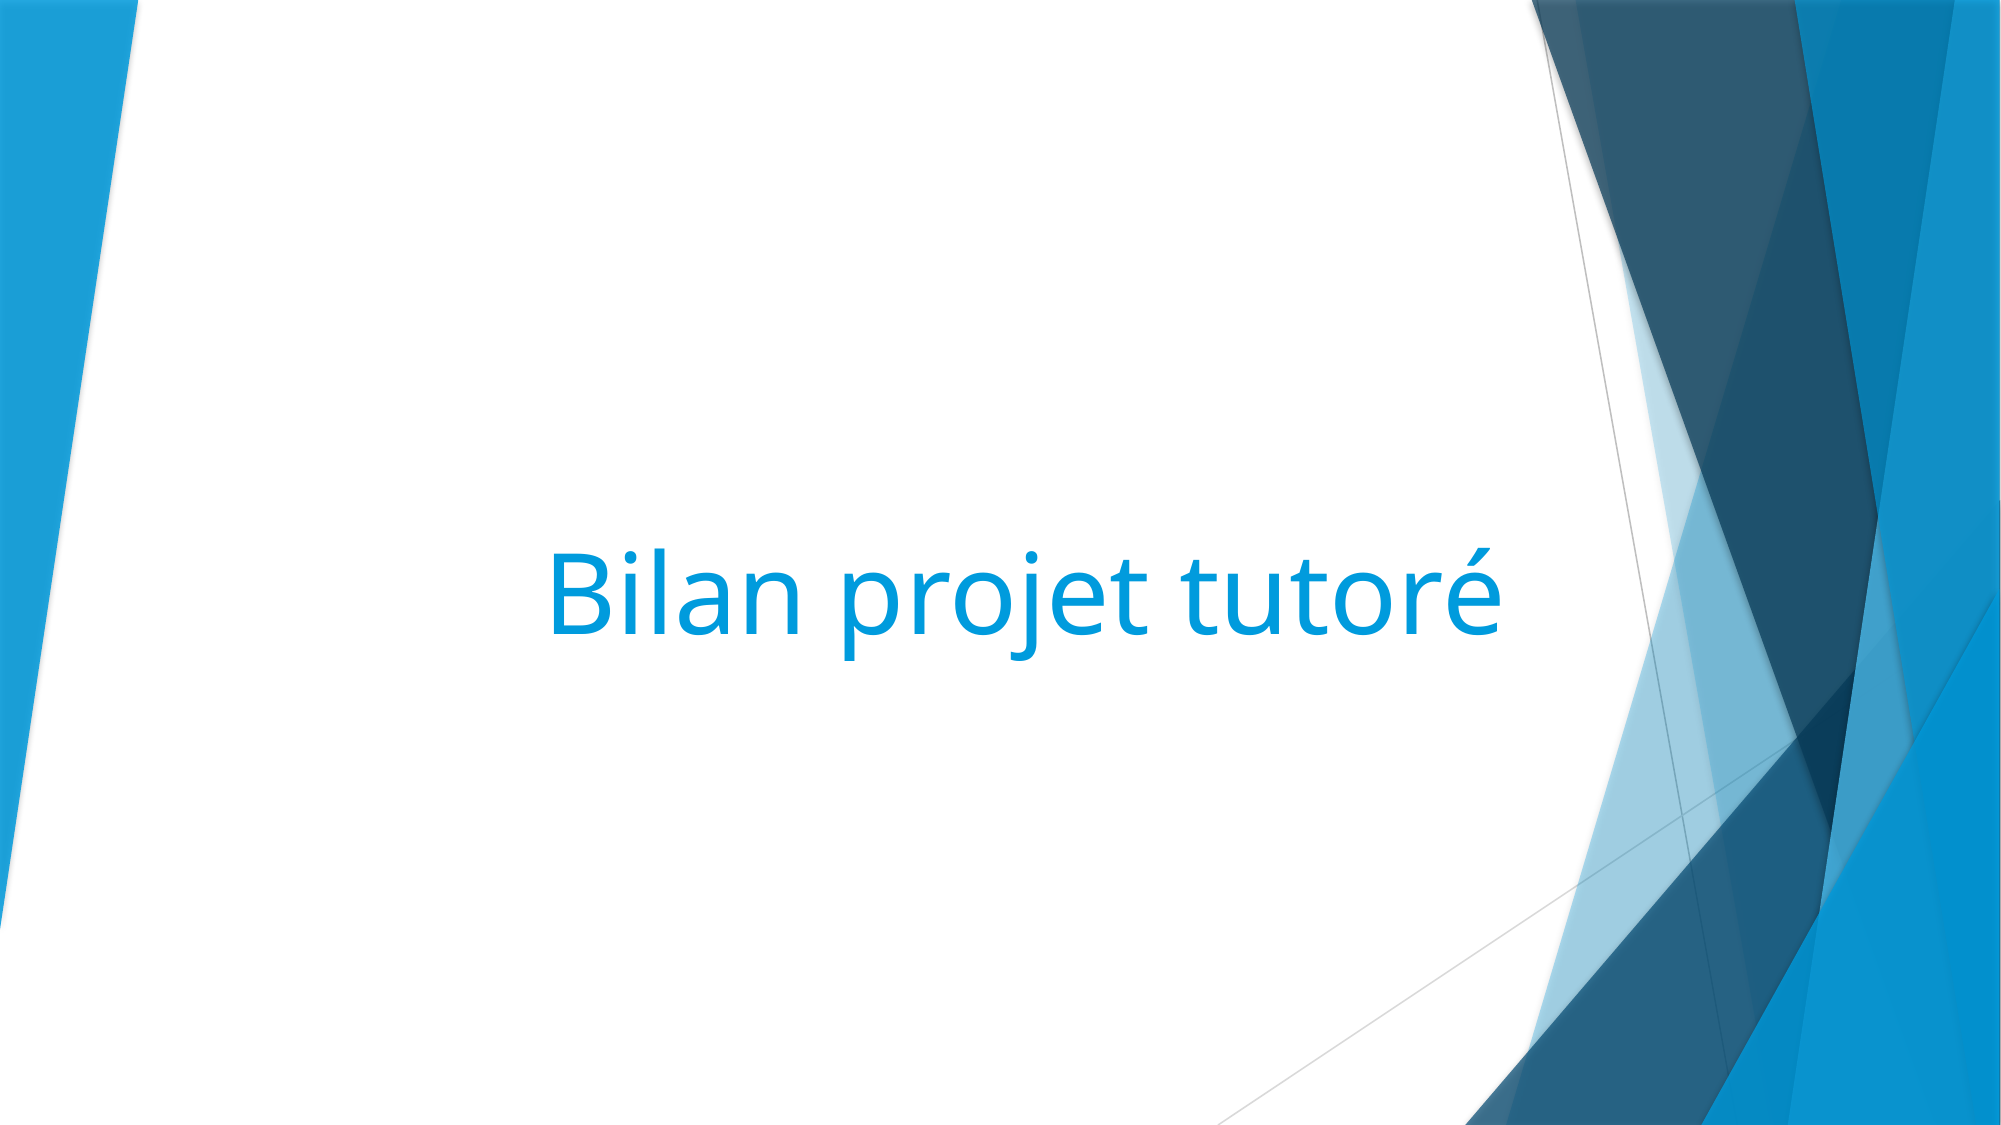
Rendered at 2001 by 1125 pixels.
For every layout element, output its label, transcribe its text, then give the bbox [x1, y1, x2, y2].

title Bilan projet tutoré [247, 394, 1522, 665]
